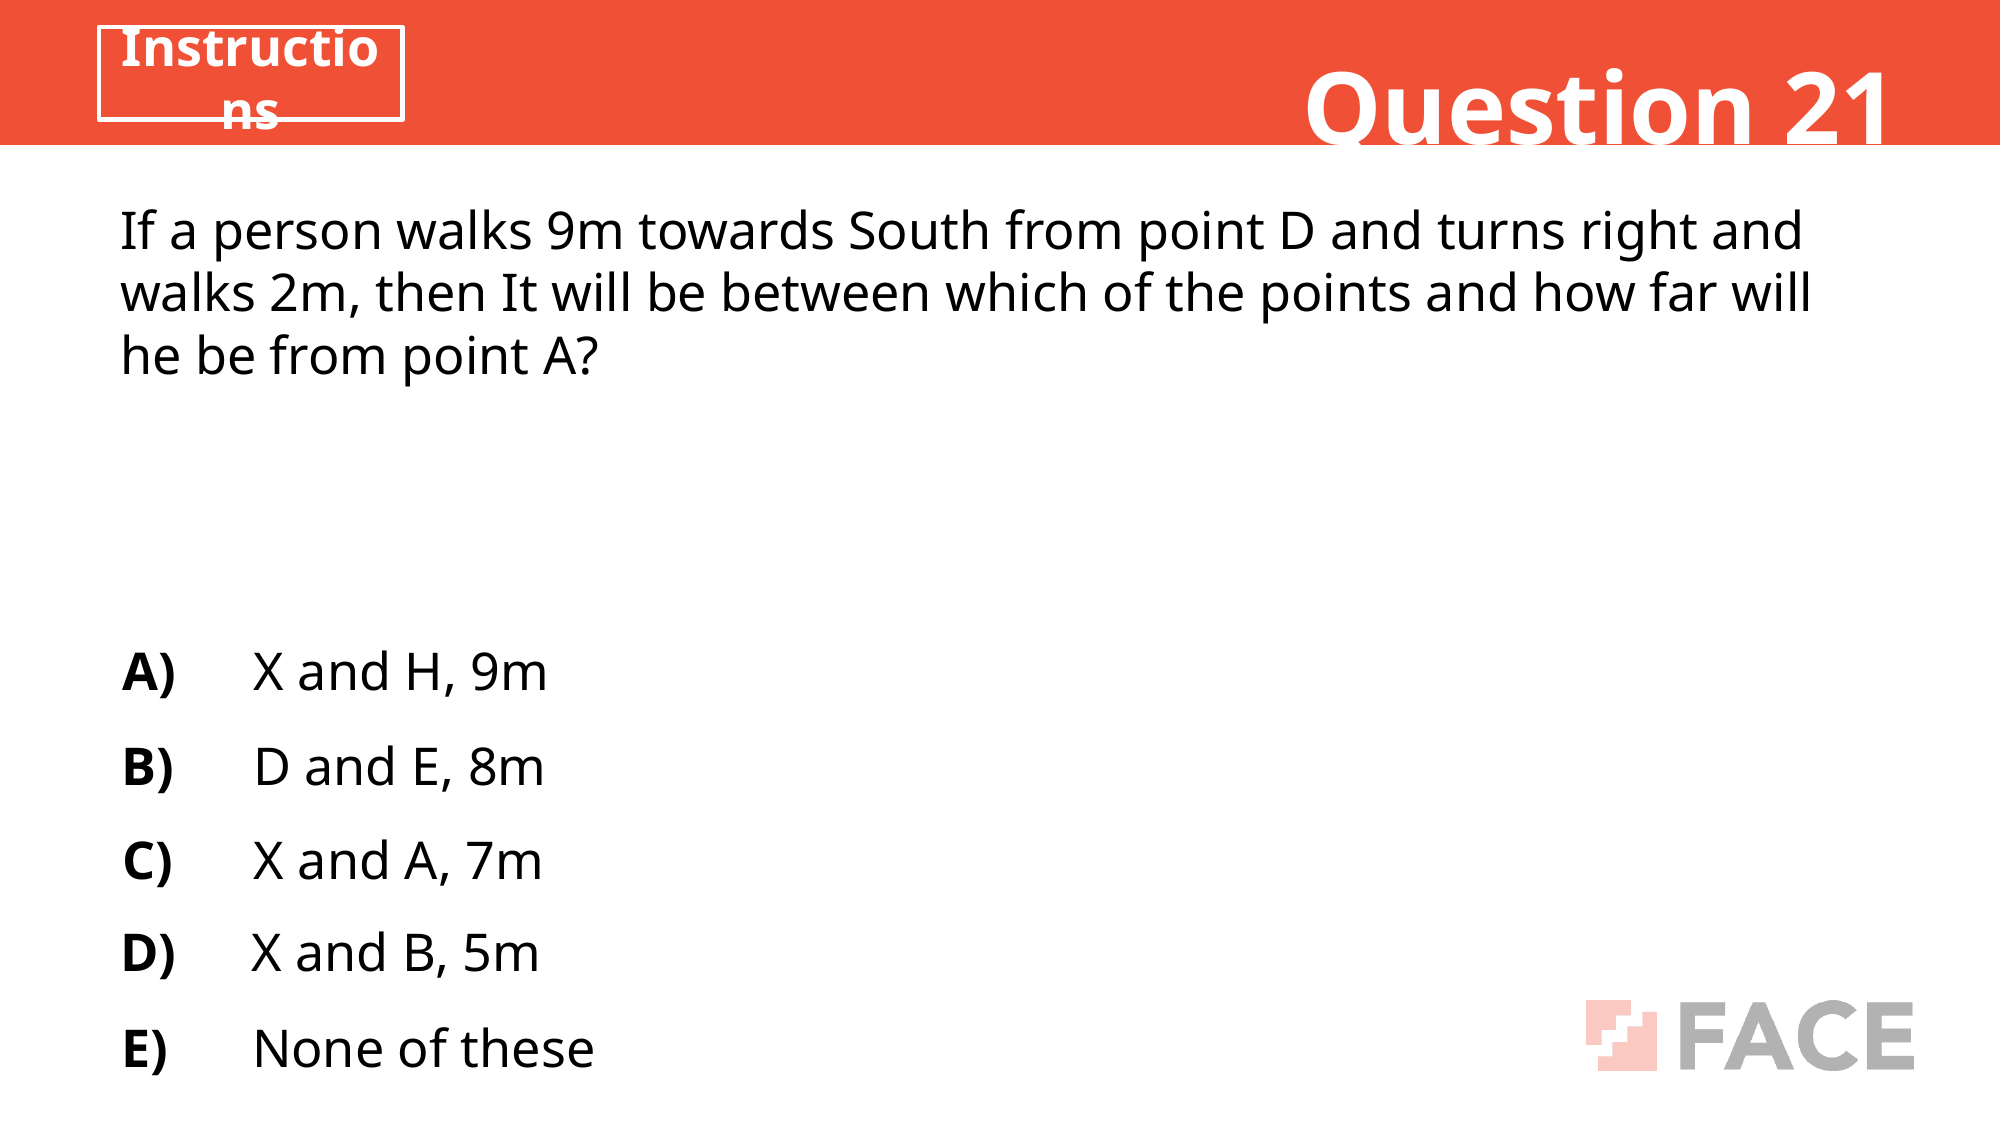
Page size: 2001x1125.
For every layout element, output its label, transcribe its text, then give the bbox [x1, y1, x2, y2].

text_box E) [106, 977, 221, 1086]
text_box X and H, 9m [238, 600, 1896, 709]
text_box Instructions [97, 25, 404, 122]
text_box If a person walks 9m towards South from point D and turns right and walks 2m, then It will be between which of the points and how far will he be from point A? [105, 189, 1895, 392]
text_box A) [107, 600, 223, 709]
text_box [0, 0, 2000, 147]
picture [1586, 1000, 1914, 1072]
text_box B) [106, 694, 221, 803]
text_box X and A, 7m [238, 788, 1896, 898]
text_box D) [105, 881, 220, 990]
text_box None of these [237, 977, 1894, 1086]
text_box C) [107, 788, 223, 898]
text_box Question 21 [638, 37, 1914, 173]
text_box X and B, 5m [236, 881, 1893, 990]
text_box D and E, 8m [238, 694, 1895, 788]
